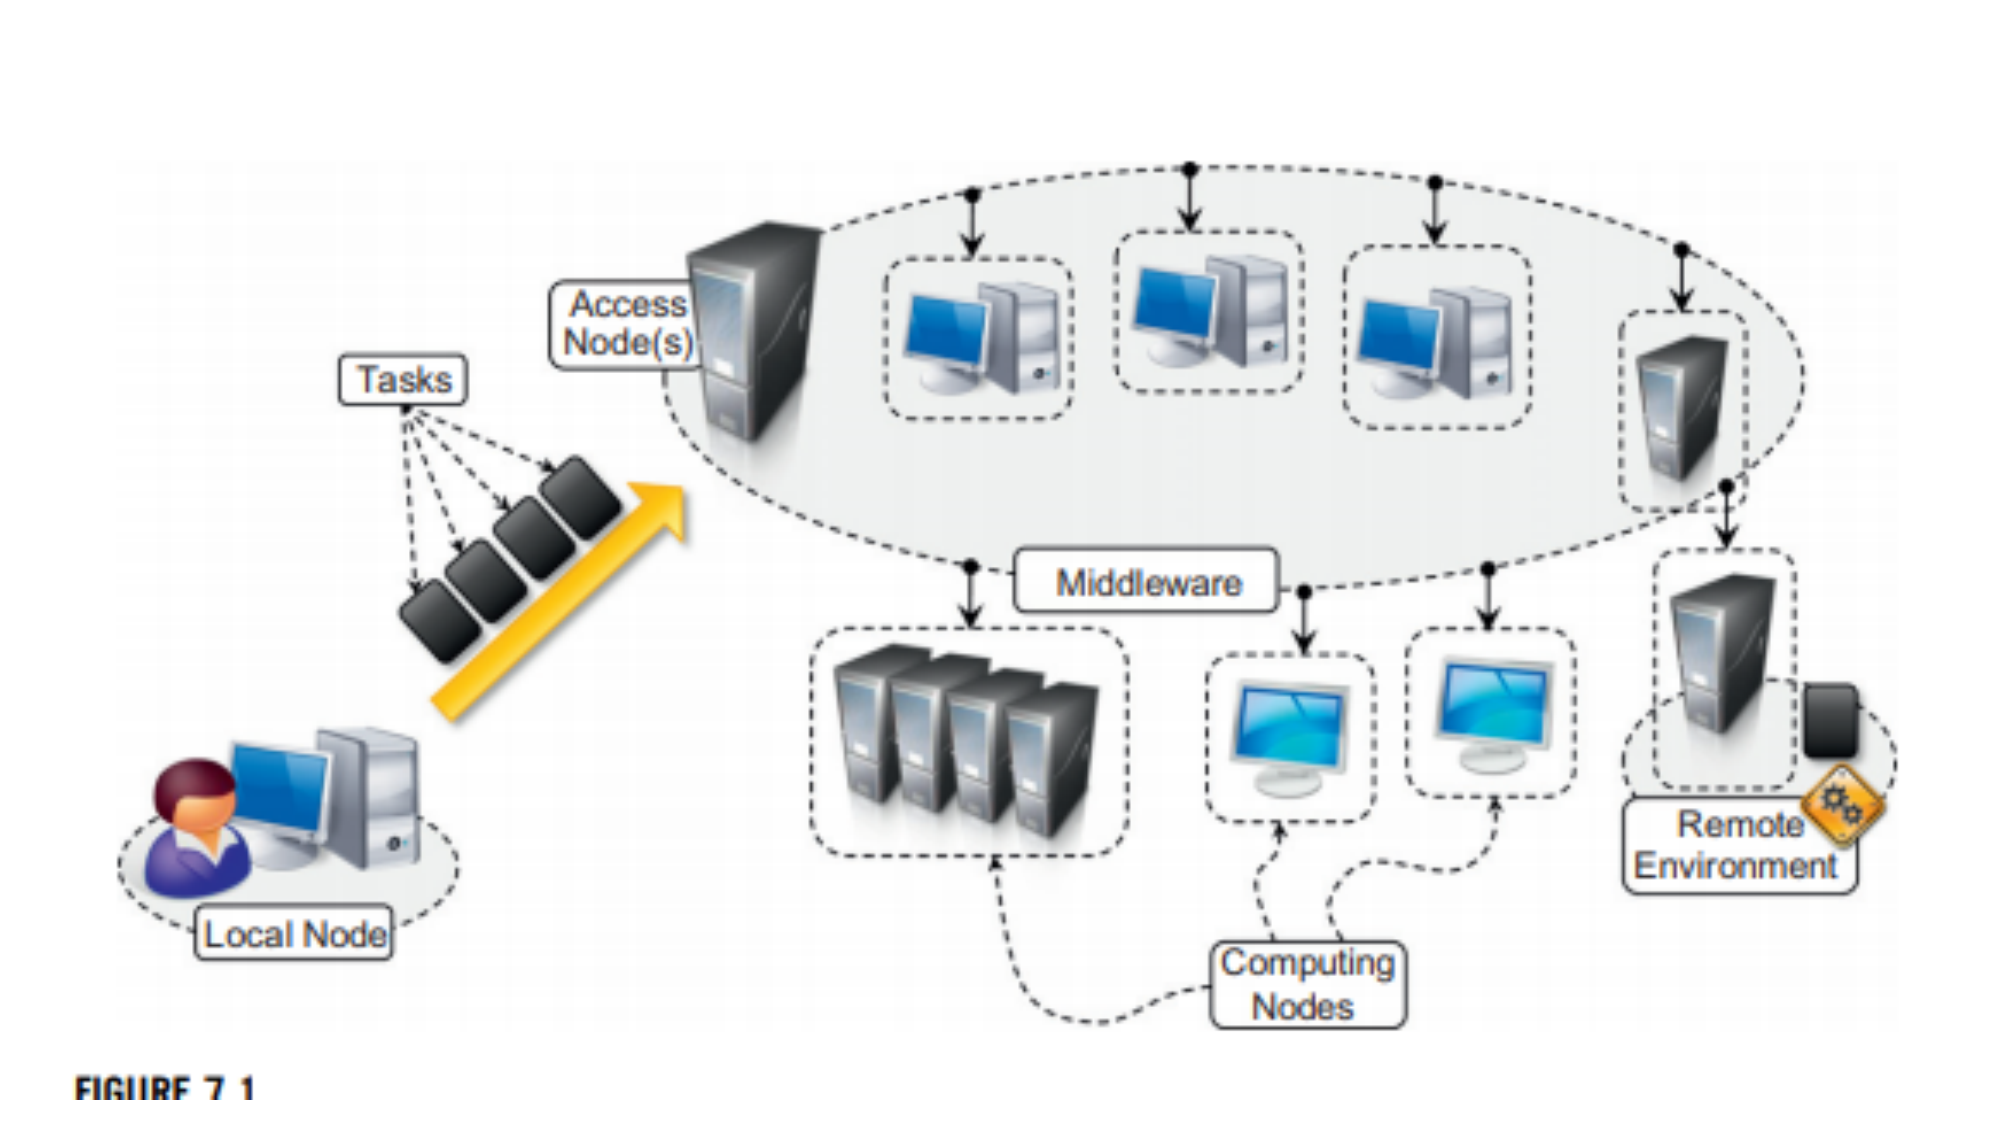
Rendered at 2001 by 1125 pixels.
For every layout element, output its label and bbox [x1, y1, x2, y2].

list [26, 25, 1974, 1100]
